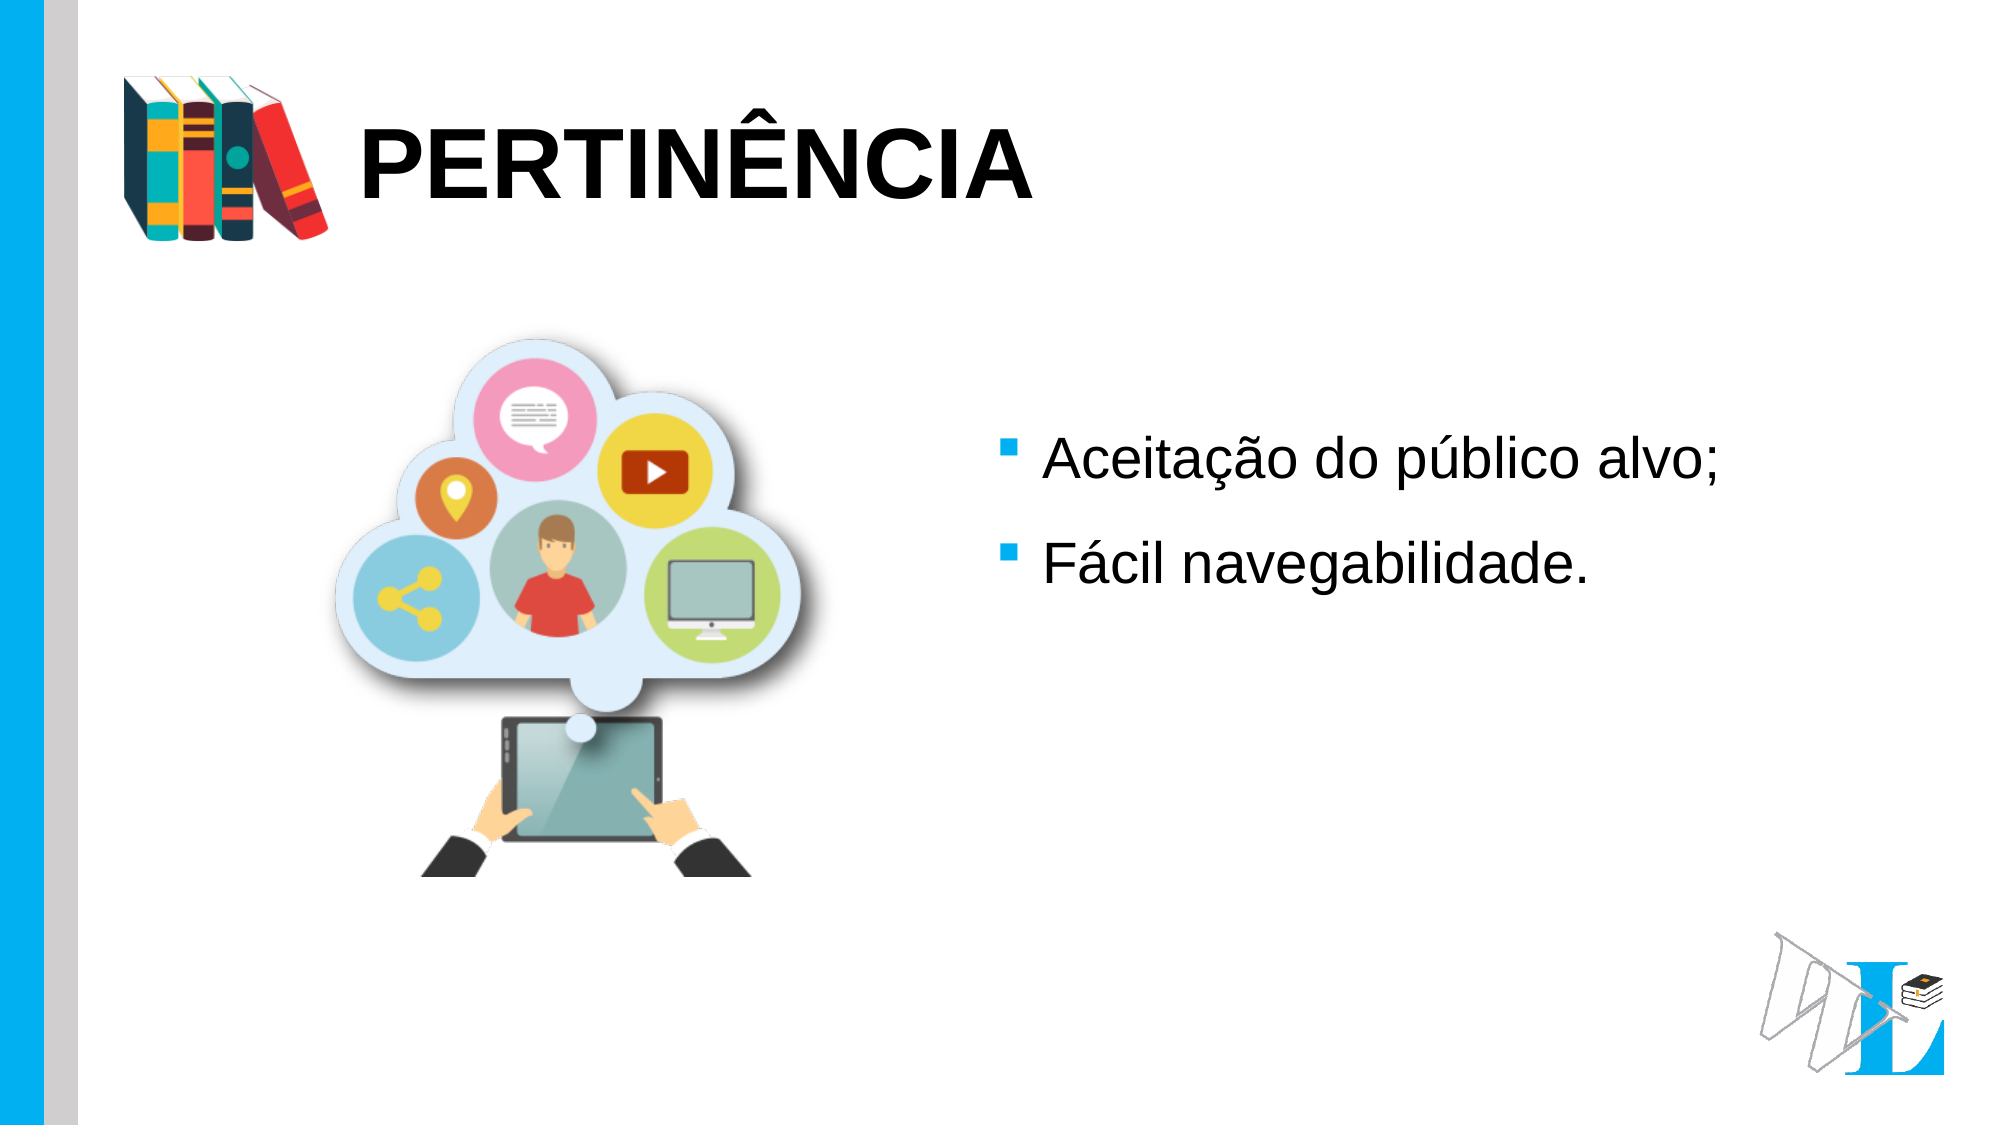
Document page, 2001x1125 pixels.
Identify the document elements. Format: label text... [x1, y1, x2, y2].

text_box PERTINÊNCIA [344, 91, 1657, 226]
picture [149, 310, 1000, 877]
text_box [0, 0, 43, 1125]
text_box [43, 0, 79, 1125]
text_box Aceitação do público alvo; Fácil navegabilidade. [1000, 377, 1907, 603]
picture [1759, 931, 1956, 1081]
picture [99, 60, 344, 259]
